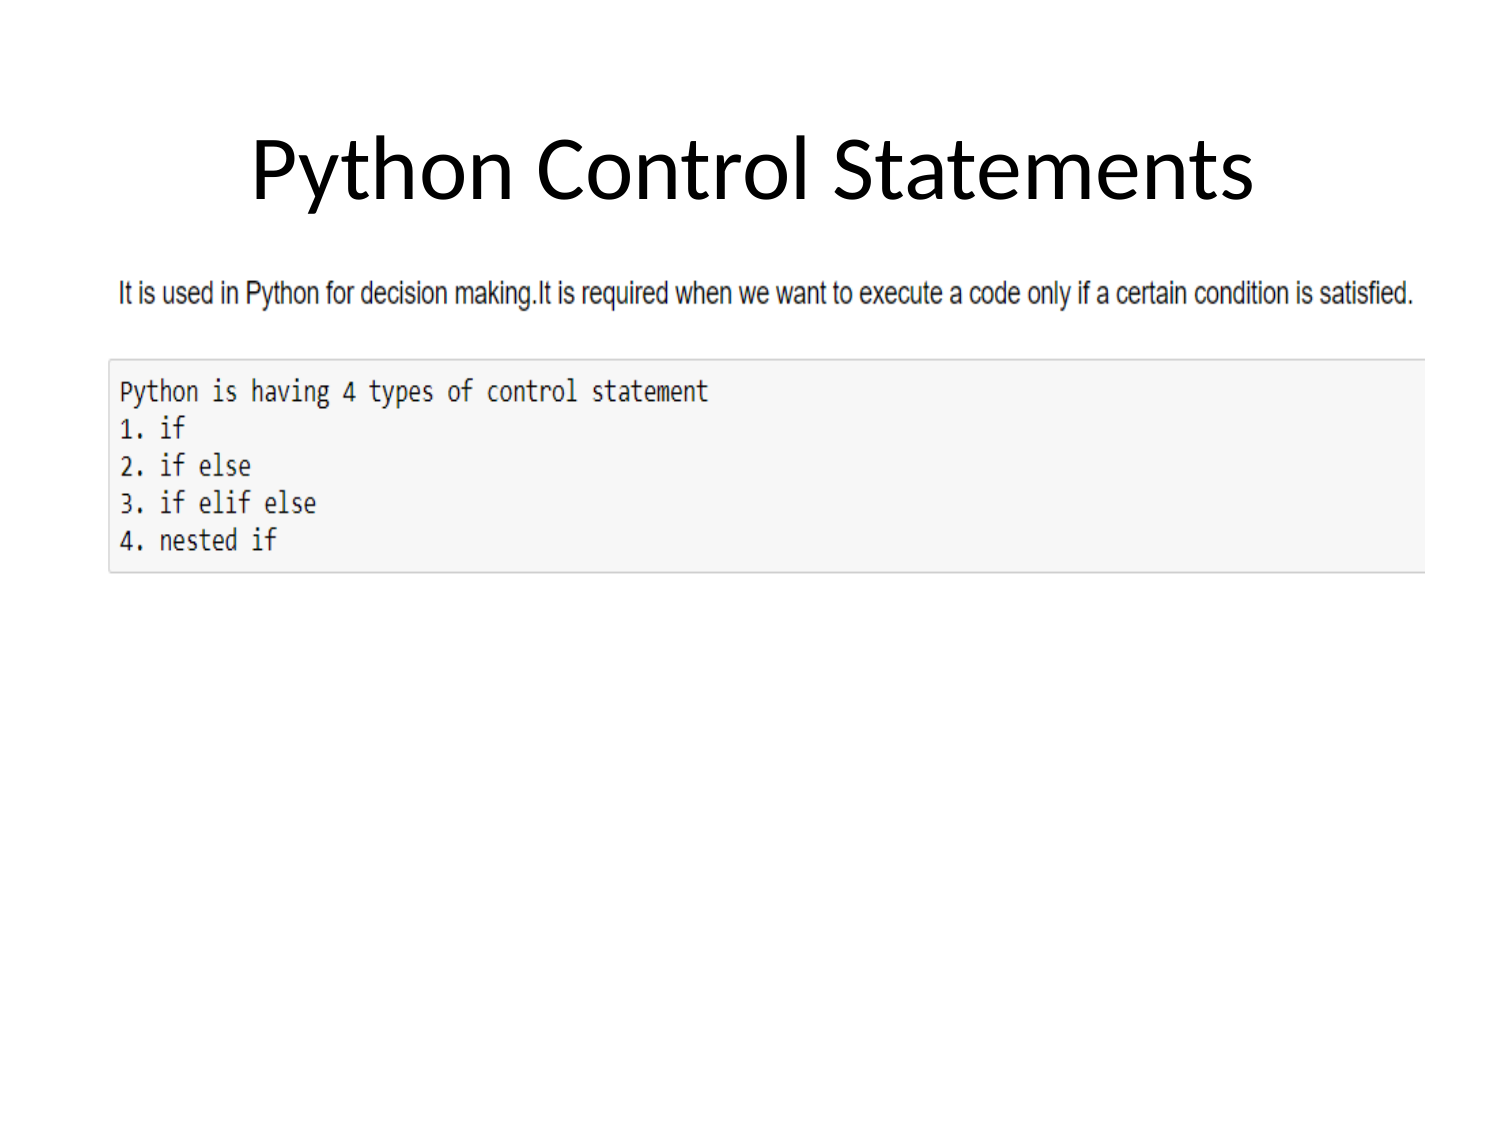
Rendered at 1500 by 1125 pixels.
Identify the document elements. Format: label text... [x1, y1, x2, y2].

picture [102, 274, 1426, 588]
title Python Control Statements [78, 68, 1429, 257]
